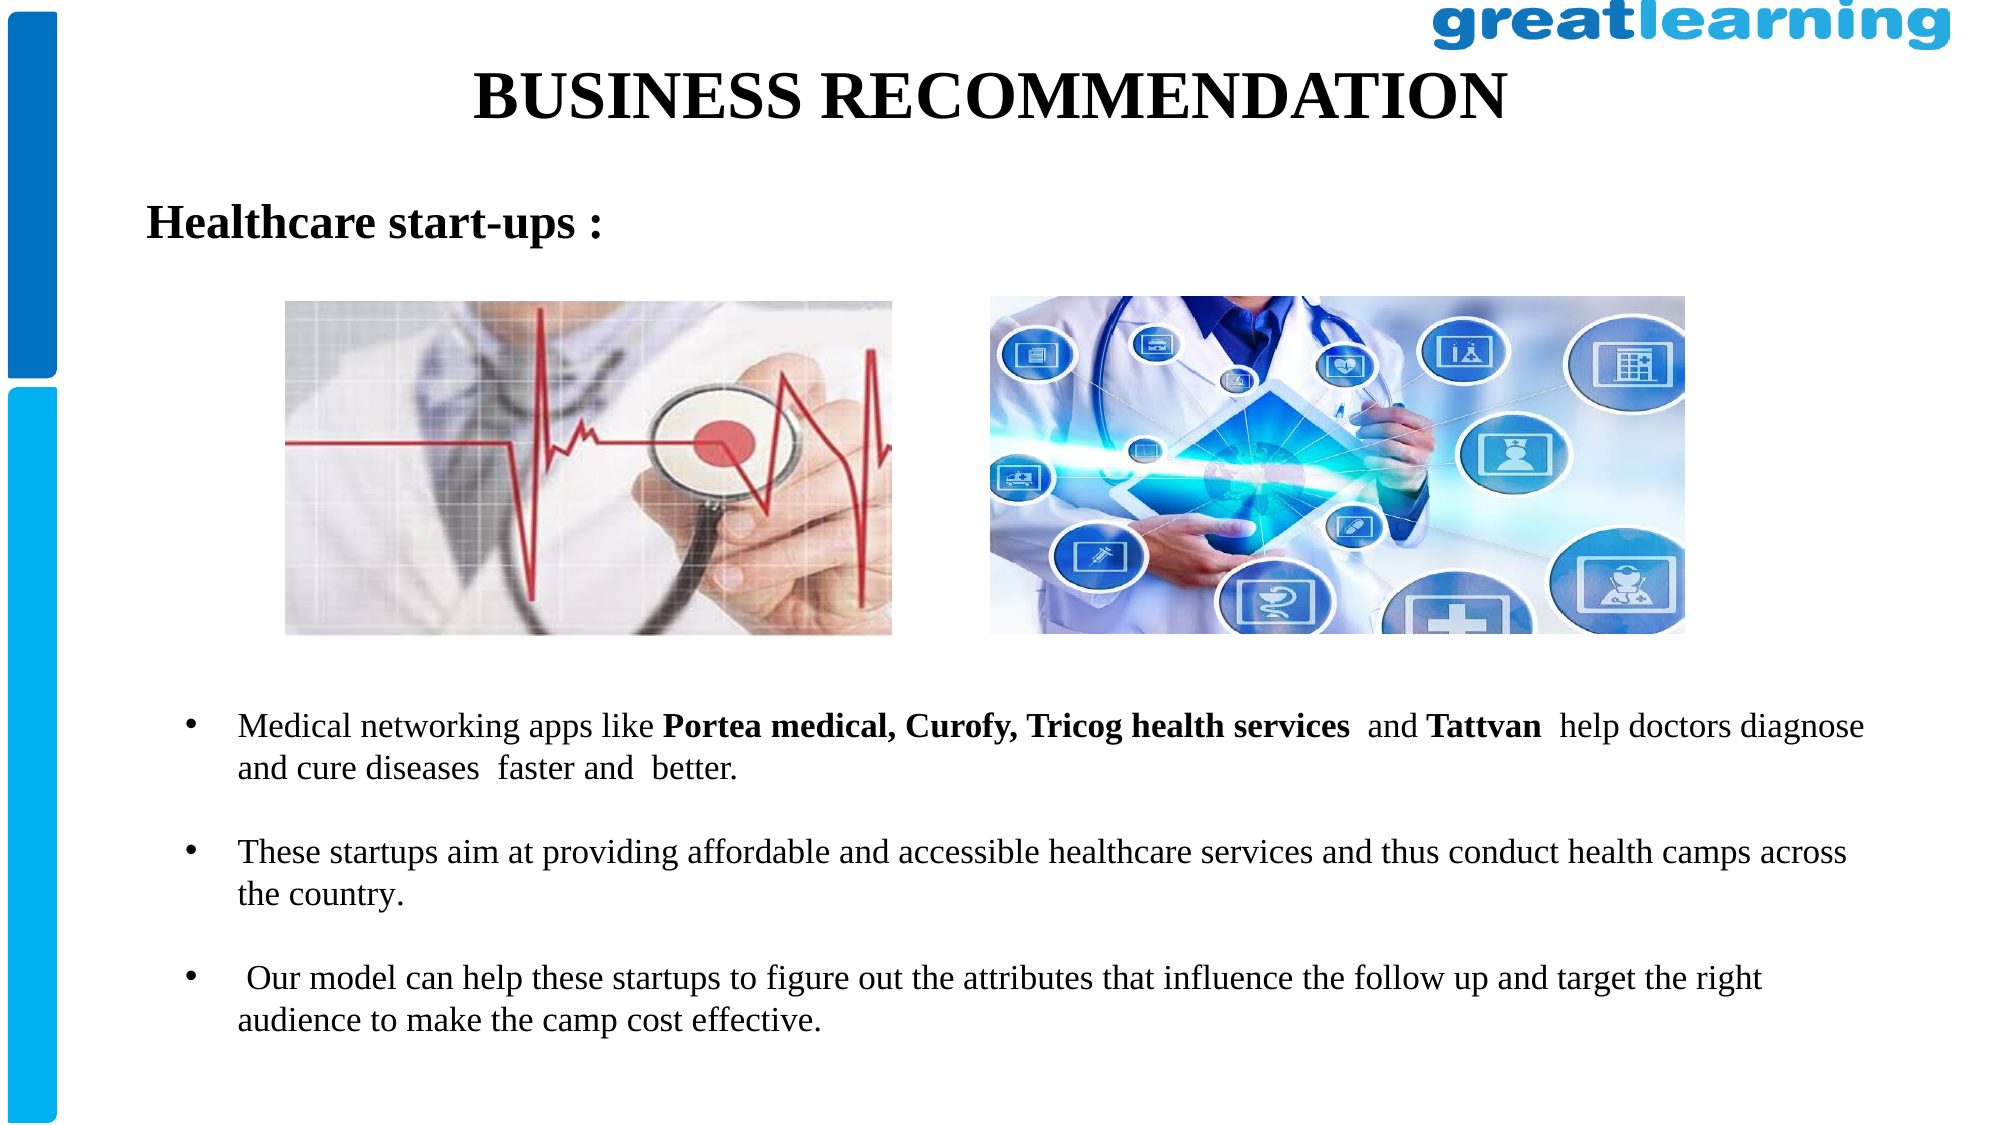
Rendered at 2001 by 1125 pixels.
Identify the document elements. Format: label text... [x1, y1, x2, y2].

picture [990, 296, 1685, 634]
title BUSINESS RECOMMENDATION [99, 42, 1900, 175]
list Healthcare start-ups : Medical networking apps like Portea medical, Curofy, Tricog health services and Tattvan help doctors diagnose and cure diseases faster and better. These startups aim at providing affordable and accessible healthcare services and thus conduct health camps across the country. Our model can help these startups to figure out the attributes that influence the follow up and target the right audience to make the camp cost effective. [99, 175, 1900, 1054]
picture [1433, 0, 1950, 50]
picture [285, 301, 893, 636]
